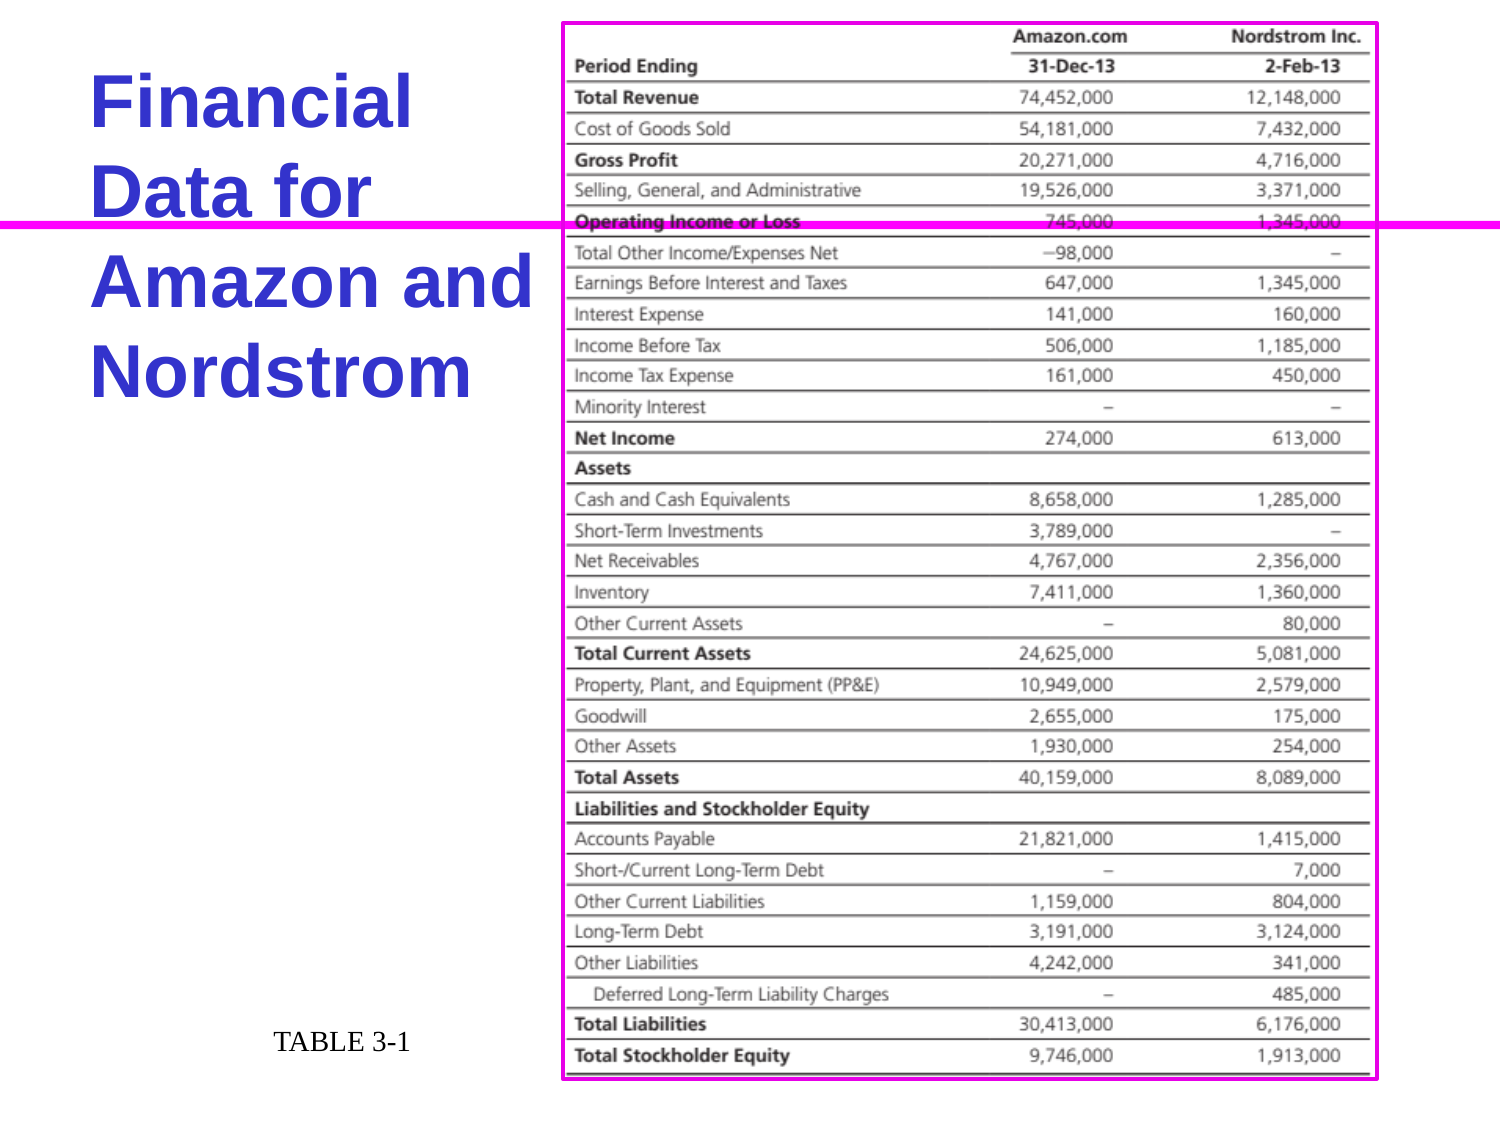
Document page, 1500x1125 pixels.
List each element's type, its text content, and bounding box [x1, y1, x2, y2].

text_box TABLE 3-1 [258, 1014, 427, 1065]
title Financial Data for Amazon and Nordstrom [75, 45, 559, 484]
picture [564, 24, 1376, 1078]
